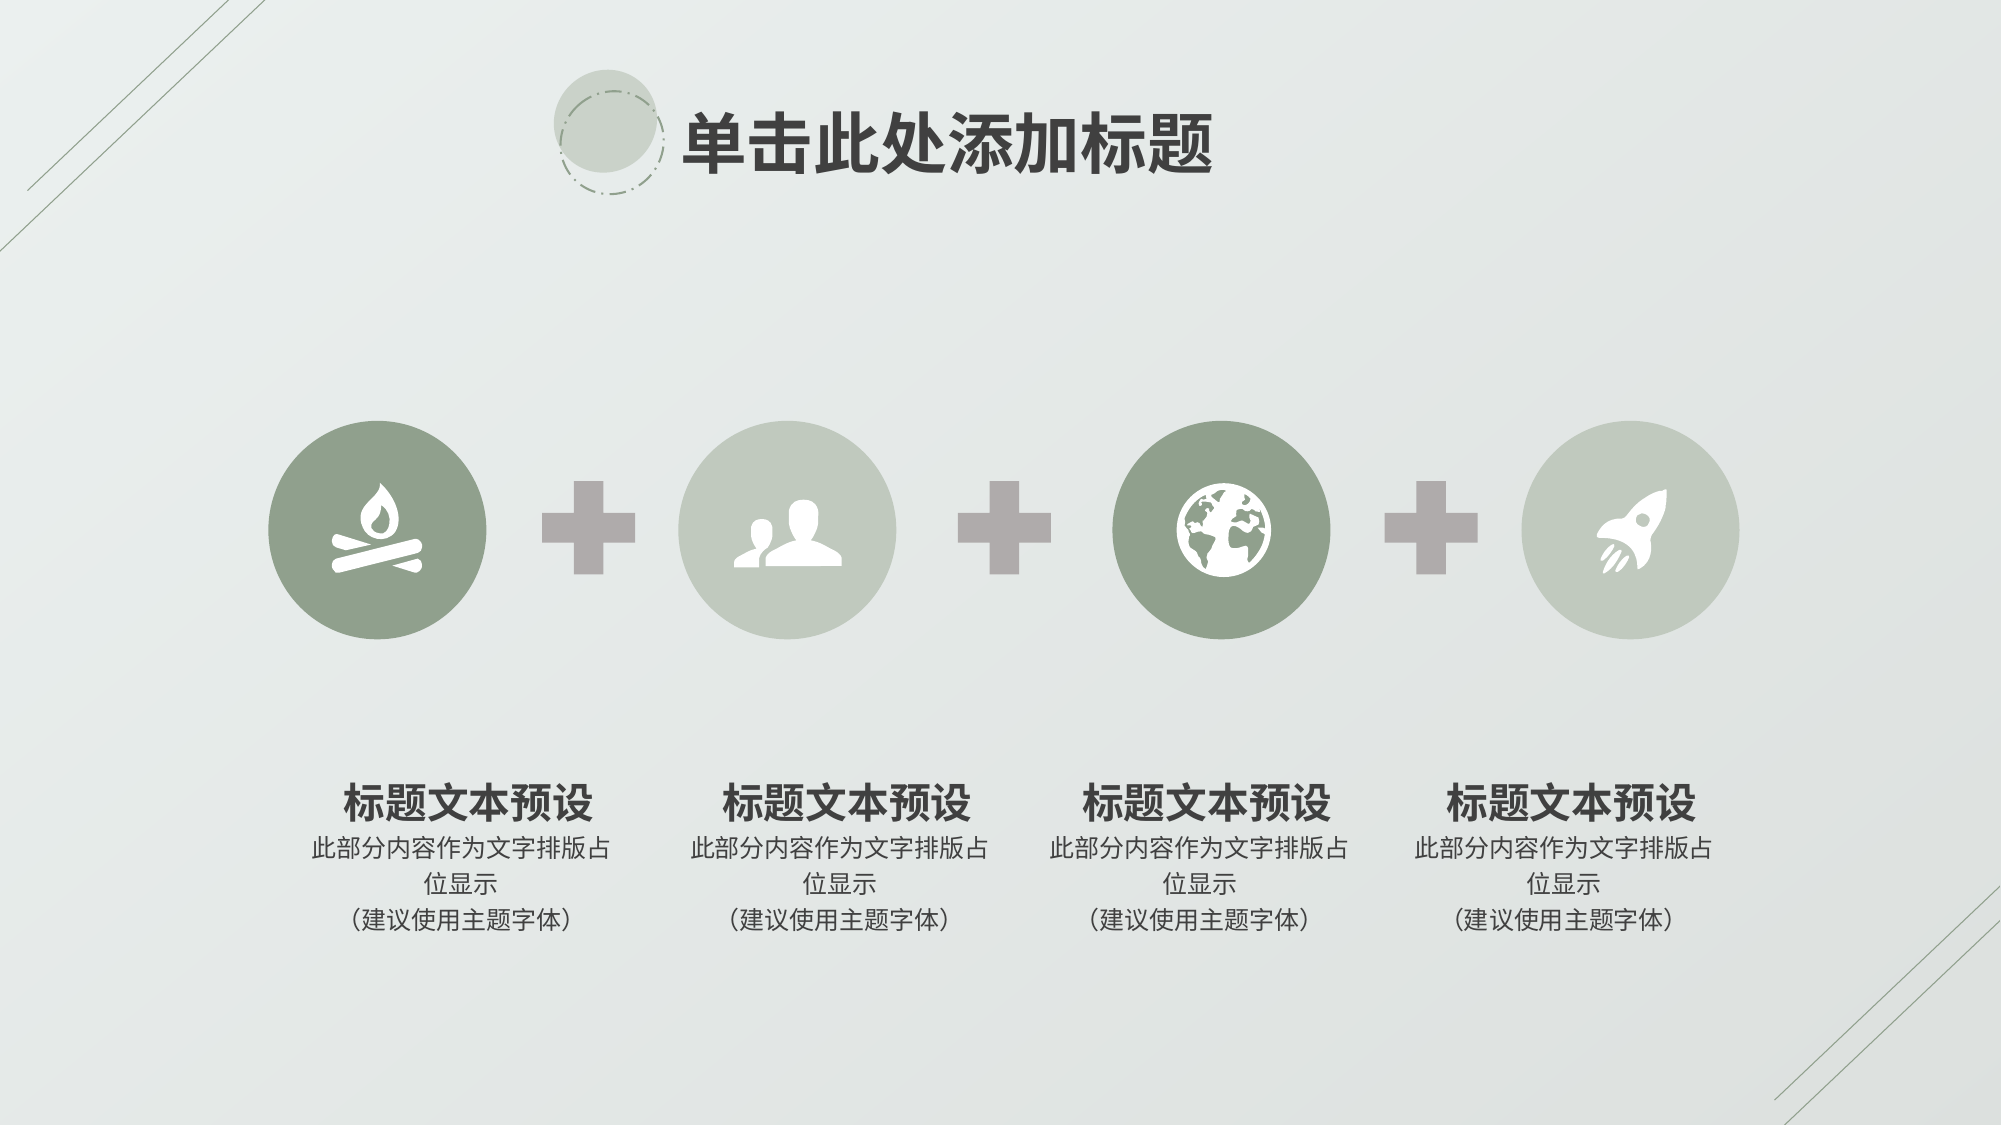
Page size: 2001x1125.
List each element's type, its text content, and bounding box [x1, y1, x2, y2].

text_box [1409, 757, 1735, 875]
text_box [1044, 757, 1370, 875]
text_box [548, 74, 670, 190]
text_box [306, 757, 632, 875]
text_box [27, 0, 306, 191]
text_box 单击此处添加标题 [670, 94, 1408, 190]
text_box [0, 0, 270, 259]
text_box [268, 420, 487, 640]
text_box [678, 420, 897, 640]
text_box [957, 481, 1051, 575]
text_box [1384, 481, 1478, 575]
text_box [1521, 420, 1740, 640]
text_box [1112, 420, 1331, 640]
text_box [684, 757, 1010, 875]
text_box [1738, 904, 2000, 1125]
text_box [542, 481, 636, 575]
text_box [1774, 836, 2000, 1100]
